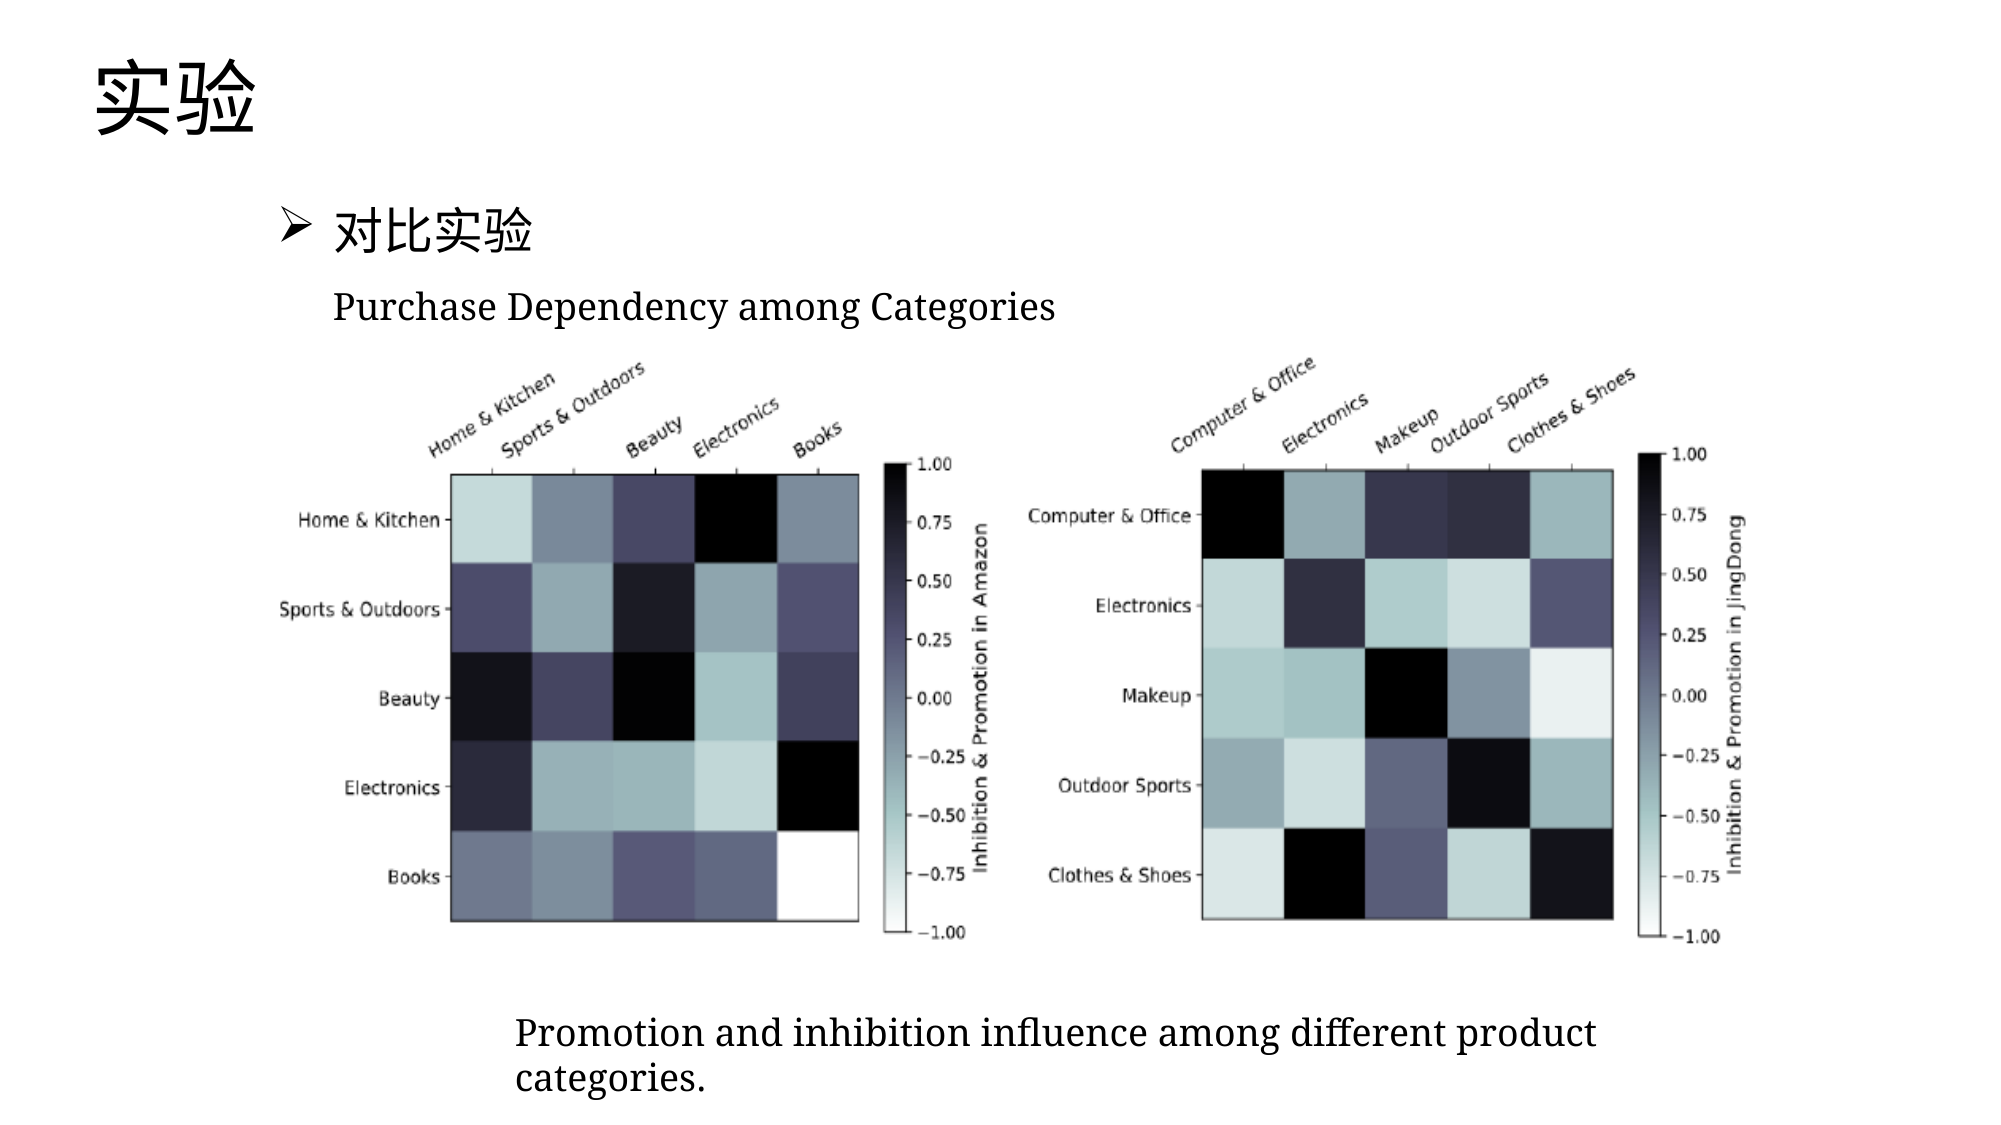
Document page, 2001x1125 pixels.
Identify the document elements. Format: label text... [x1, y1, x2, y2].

subtitle 对比实验 [261, 199, 1769, 279]
title 实验 [0, 0, 350, 156]
text_box Promotion and inhibition influence among different product categories. [500, 1001, 1740, 1106]
picture [238, 353, 1833, 985]
text_box Purchase Dependency among Categories [318, 276, 1072, 336]
